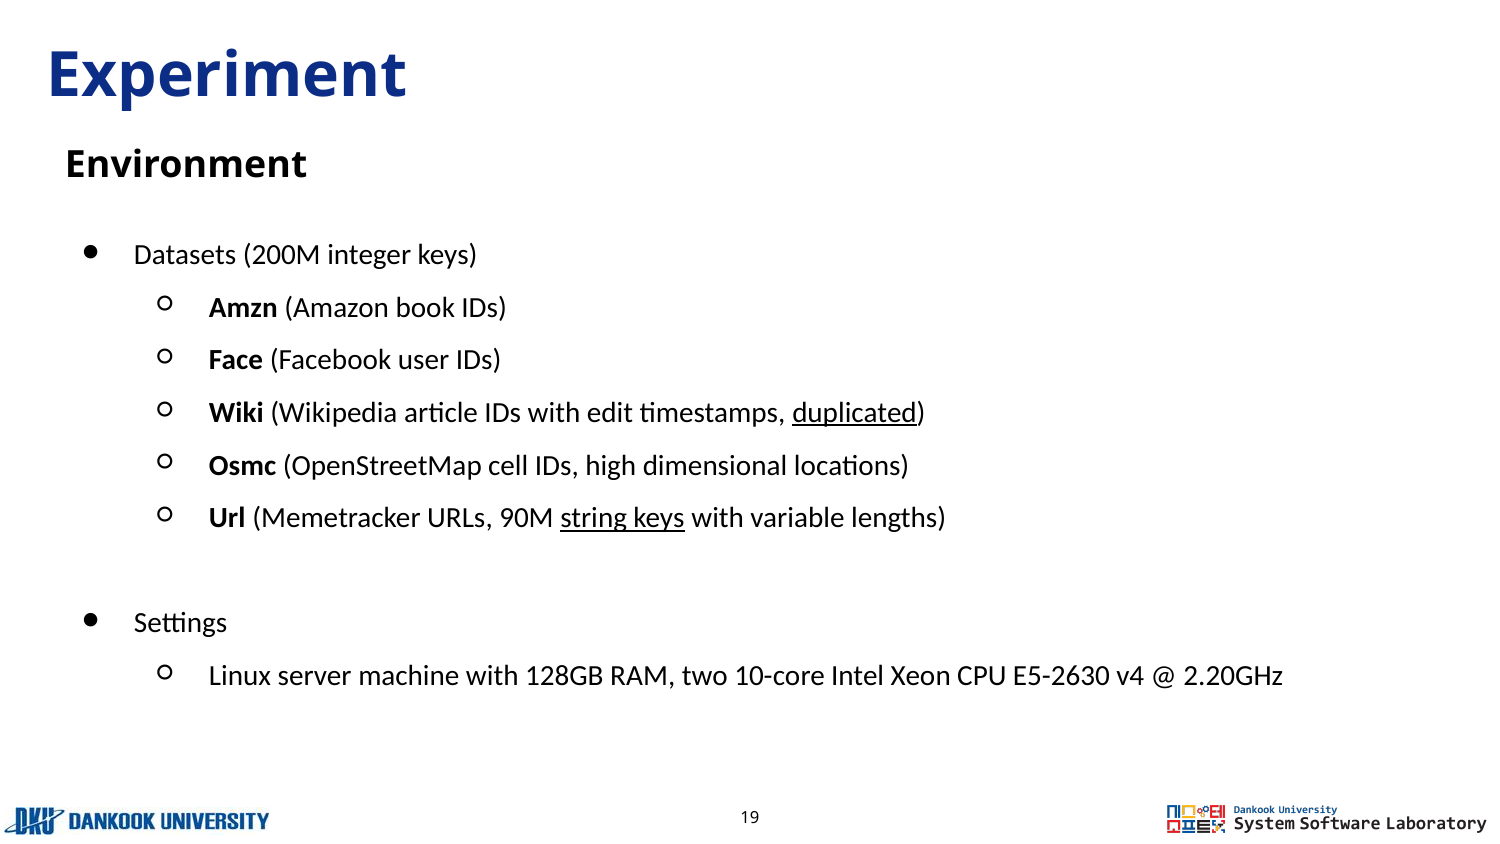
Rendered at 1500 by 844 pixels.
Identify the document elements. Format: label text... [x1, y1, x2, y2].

slide_number ‹#› [581, 800, 919, 837]
picture [4, 807, 269, 835]
list Datasets (200M integer keys) Amzn (Amazon book IDs) Face (Facebook user IDs) Wiki (Wikipedia article IDs with edit timestamps, duplicated) Osmc (OpenStreetMap cell IDs, high dimensional locations) Url (Memetracker URLs, 90M string keys with variable lengths) Settings Linux server machine with 128GB RAM, two 10-core Intel Xeon CPU E5-2630 v4 @ 2.20GHz [47, 212, 1453, 788]
title Experiment [35, 25, 1466, 128]
title Environment [53, 127, 1447, 198]
picture [1161, 798, 1500, 844]
